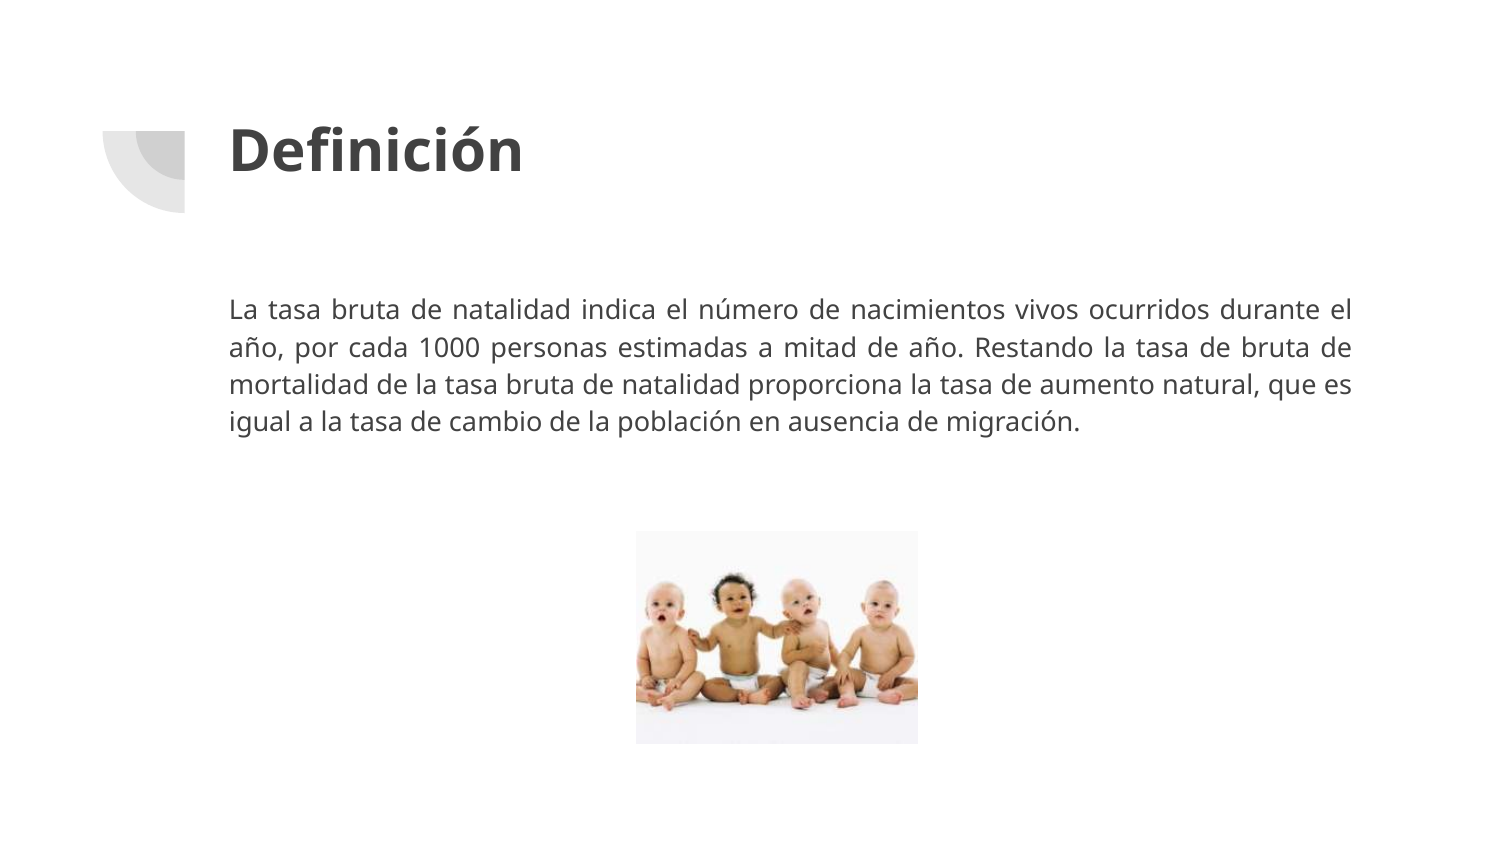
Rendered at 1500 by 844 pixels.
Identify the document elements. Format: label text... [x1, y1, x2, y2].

list La tasa bruta de natalidad indica el número de nacimientos vivos ocurridos durante el año, por cada 1000 personas estimadas a mitad de año. Restando la tasa de bruta de mortalidad de la tasa bruta de natalidad proporciona la tasa de aumento natural, que es igual a la tasa de cambio de la población en ausencia de migración. [213, 272, 1368, 744]
title Definición [213, 98, 1368, 263]
picture [635, 531, 918, 744]
